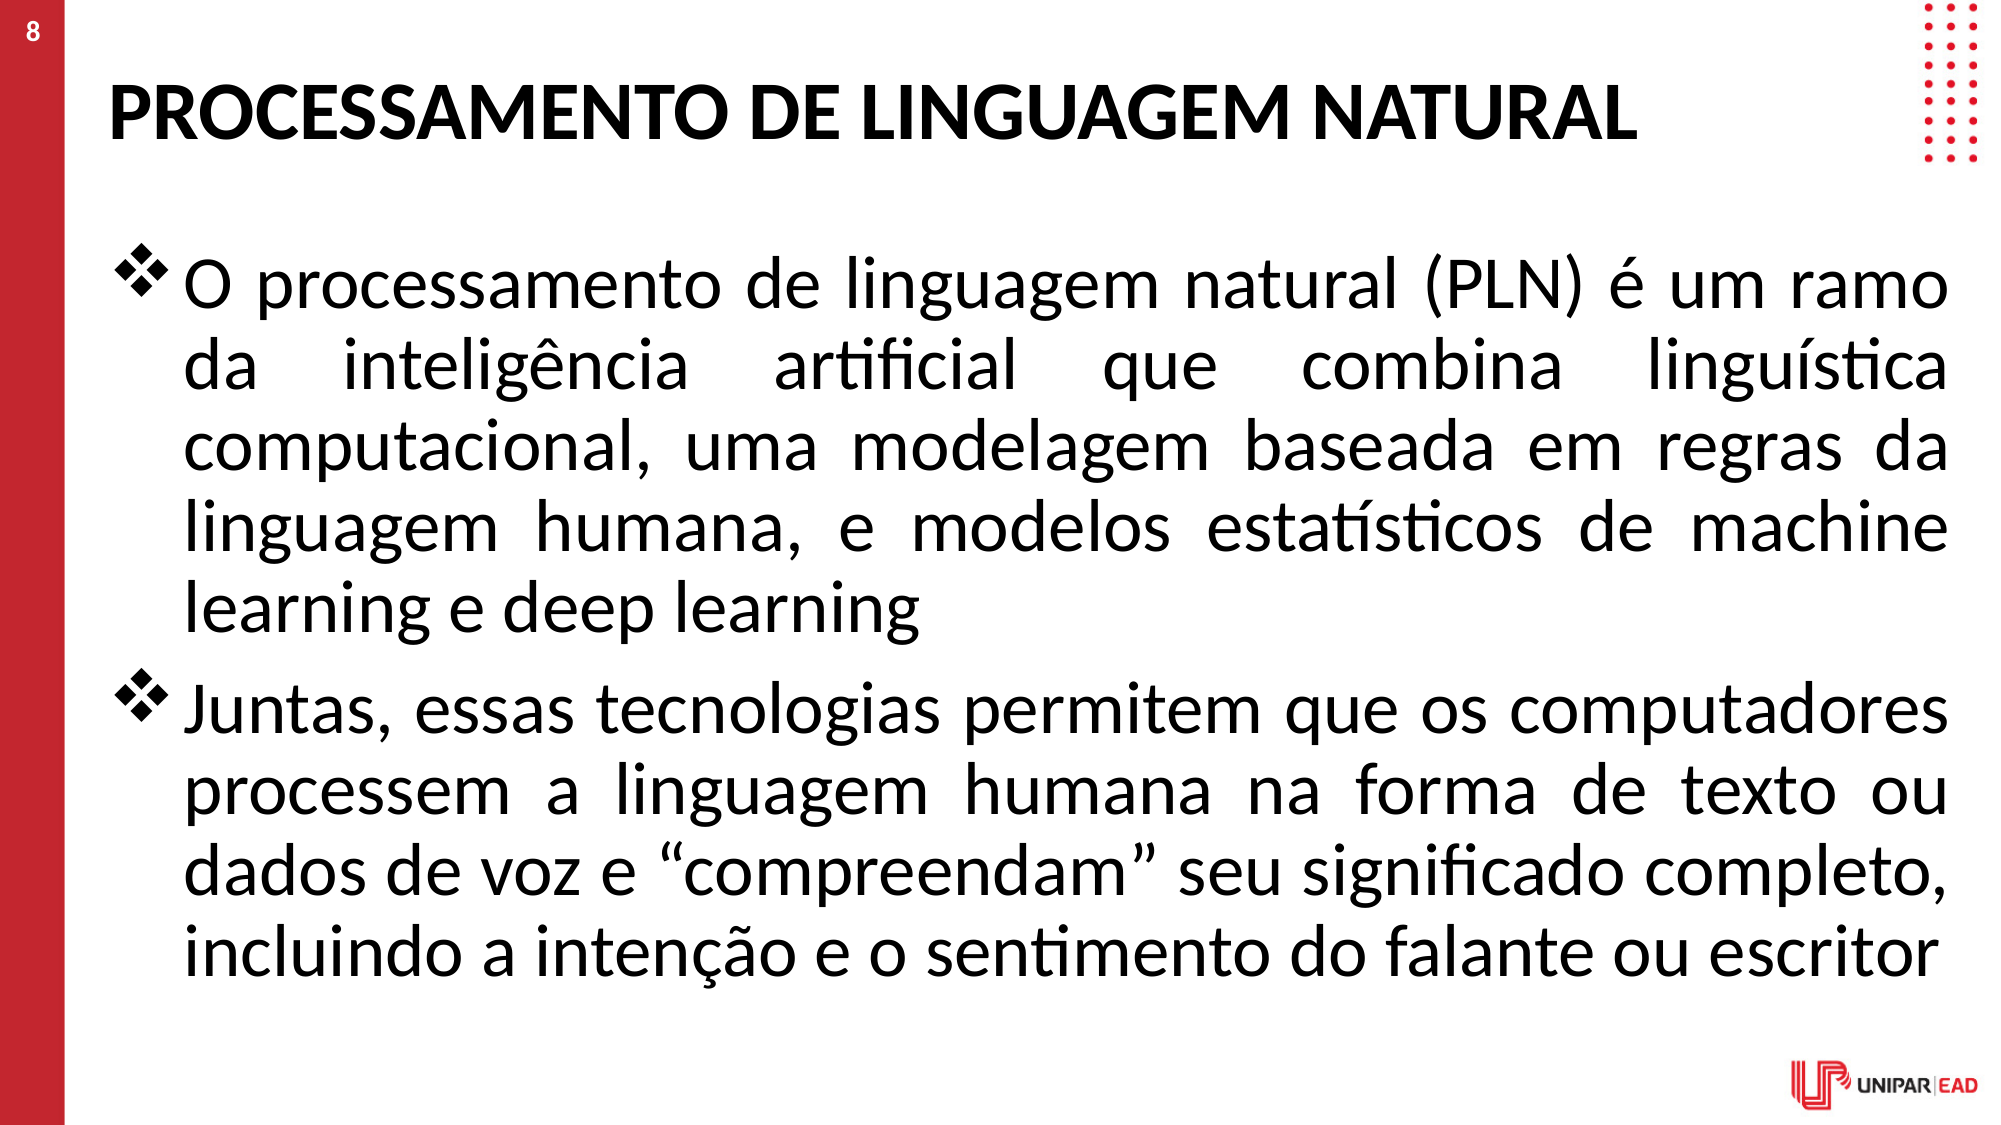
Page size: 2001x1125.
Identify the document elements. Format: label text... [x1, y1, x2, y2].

slide_number 8 [0, 0, 73, 60]
picture [0, 0, 2001, 1125]
title Processamento de linguagem natural [93, 59, 1917, 189]
list O processamento de linguagem natural (PLN) é um ramo da inteligência artificial que combina linguística computacional, uma modelagem baseada em regras da linguagem humana, e modelos estatísticos de machine learning e deep learning Juntas, essas tecnologias permitem que os computadores processem a linguagem humana na forma de texto ou dados de voz e “compreendam” seu significado completo, incluindo a intenção e o sentimento do falante ou escritor [93, 235, 1967, 1044]
